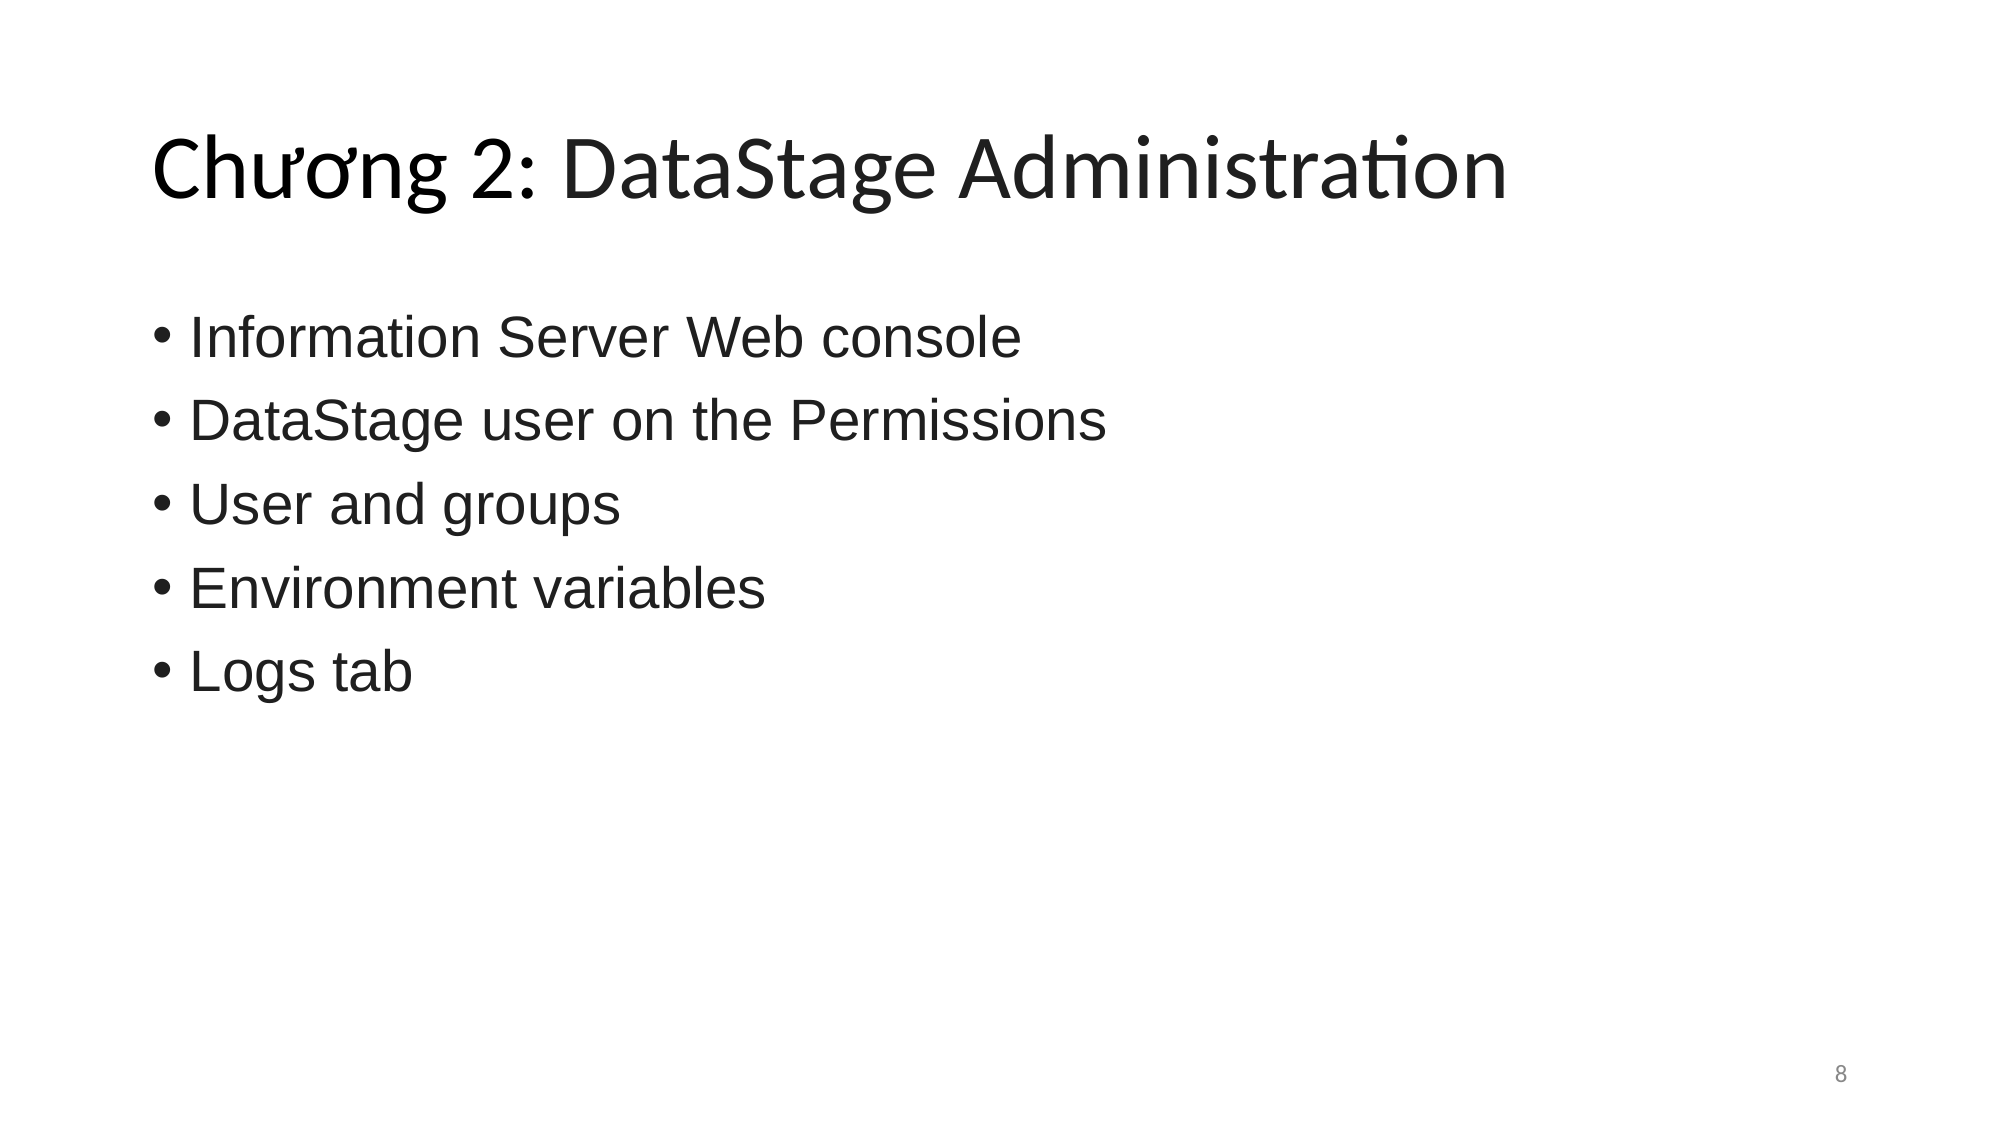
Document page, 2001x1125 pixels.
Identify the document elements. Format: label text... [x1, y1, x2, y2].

title Chương 2: DataStage Administration [137, 59, 1863, 278]
list Information Server Web console DataStage user on the Permissions User and groups Environment variables Logs tab [137, 299, 1863, 1014]
slide_number ‹#› [1412, 1042, 1863, 1103]
